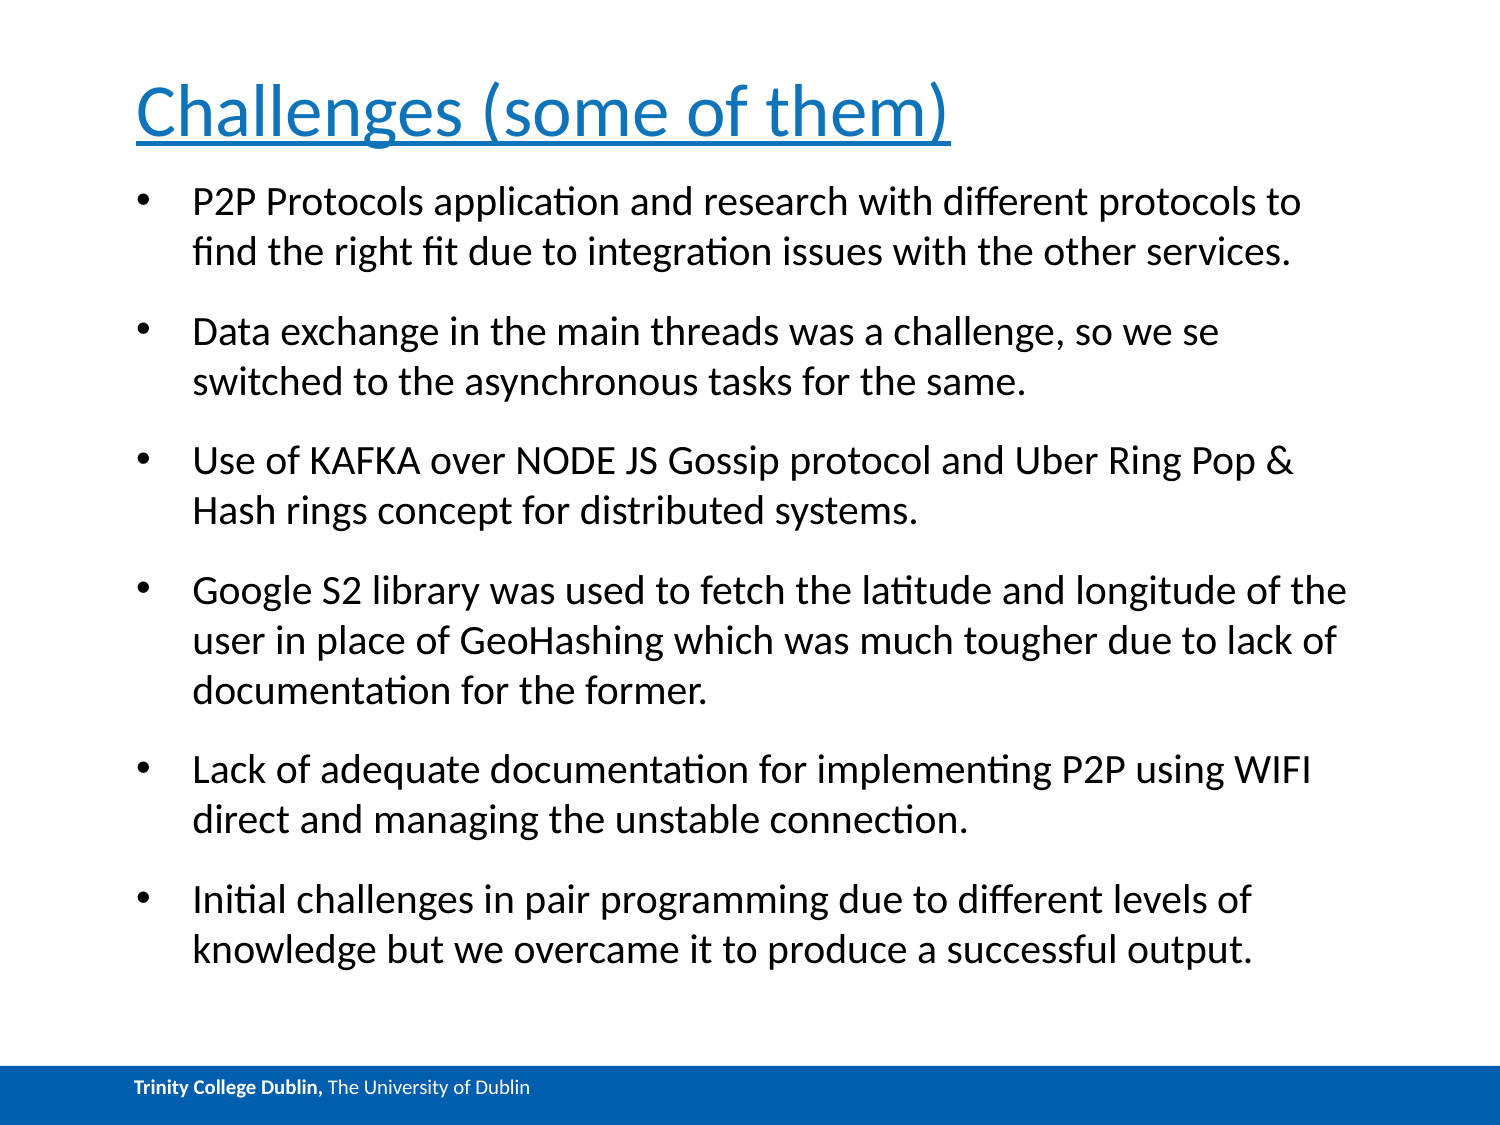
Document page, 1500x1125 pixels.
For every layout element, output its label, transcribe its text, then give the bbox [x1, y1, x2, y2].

list P2P Protocols application and research with different protocols to find the right fit due to integration issues with the other services. Data exchange in the main threads was a challenge, so we se switched to the asynchronous tasks for the same. Use of KAFKA over NODE JS Gossip protocol and Uber Ring Pop & Hash rings concept for distributed systems. Google S2 library was used to fetch the latitude and longitude of the user in place of GeoHashing which was much tougher due to lack of documentation for the former. Lack of adequate documentation for implementing P2P using WIFI direct and managing the unstable connection. Initial challenges in pair programming due to different levels of knowledge but we overcame it to produce a successful output. [135, 173, 1367, 972]
title Challenges (some of them) [135, 59, 1367, 152]
